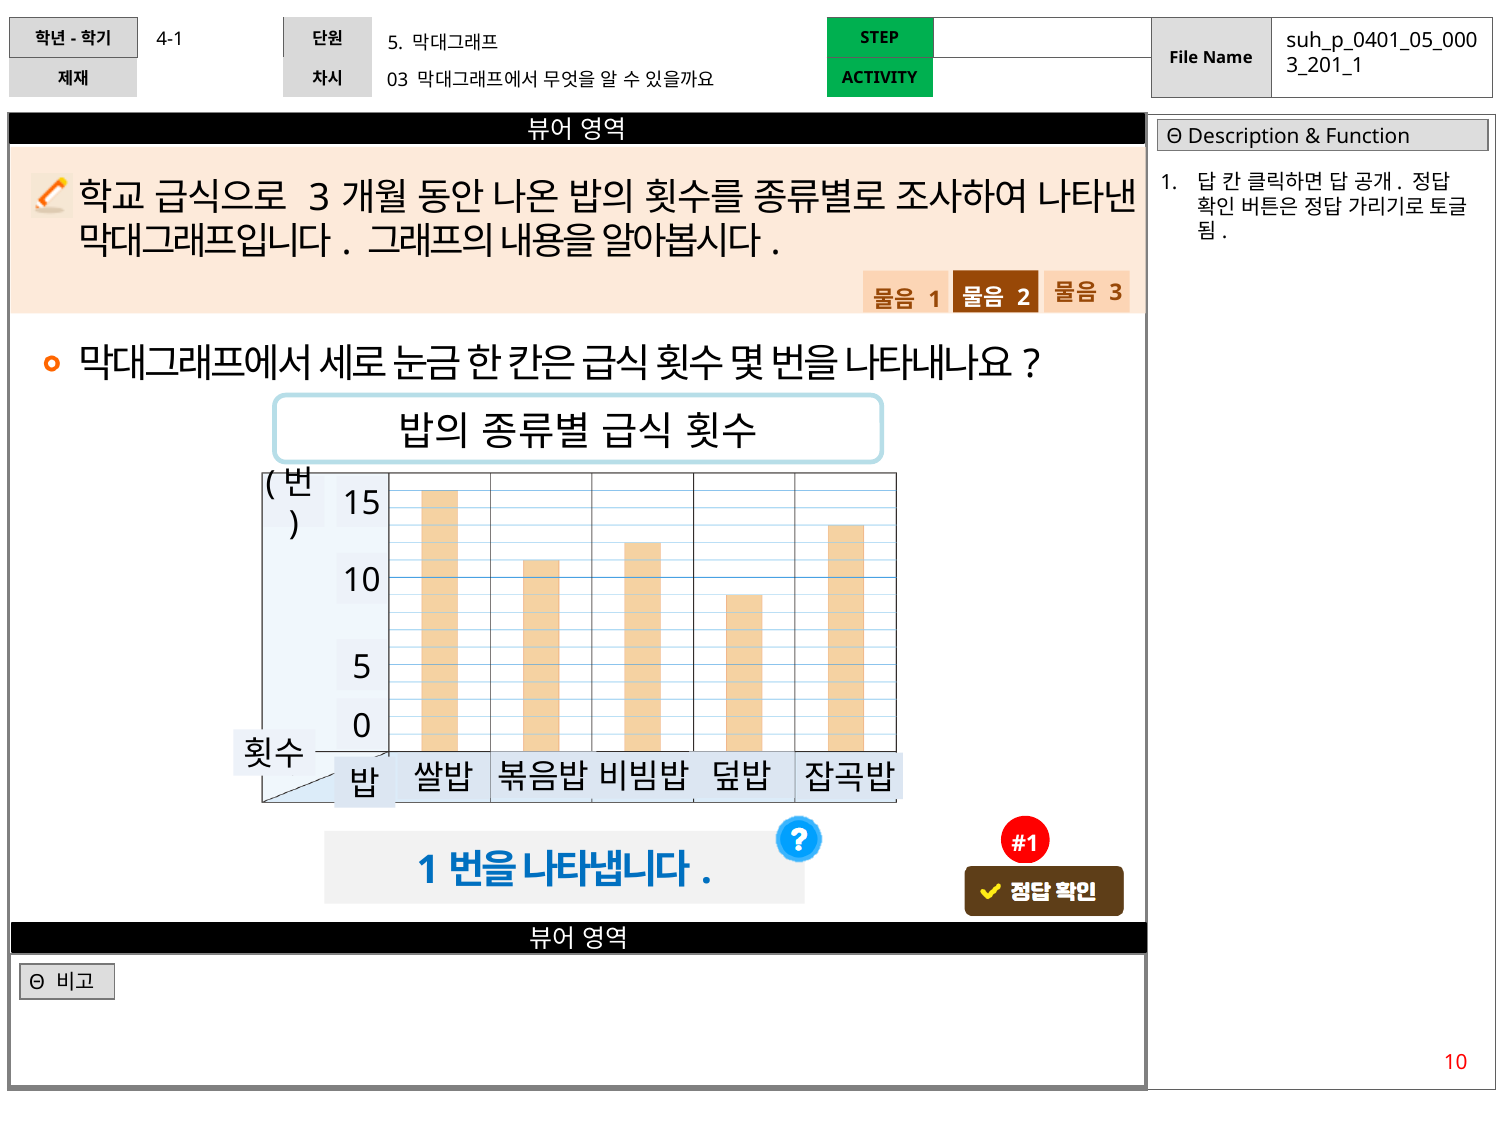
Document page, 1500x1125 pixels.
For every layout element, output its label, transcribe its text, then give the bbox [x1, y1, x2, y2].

text_box suh_p_0401_05_0003_201_1 [1271, 18, 1500, 84]
text_box 답 칸 클릭하면 답 공개. 정답 확인 버튼은 정답 가리기로 토글 됨. [1148, 160, 1500, 313]
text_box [233, 394, 904, 808]
table_header Θ Description & Function [1158, 120, 1487, 150]
text_box 물음 2 [947, 261, 1050, 318]
picture [963, 863, 1126, 918]
text_box 학교 급식으로 3개월 동안 나온 밥의 횟수를 종류별로 조사하여 나타낸 막대그래프입니다. 그래프의 내용을 알아봅시다. [63, 165, 1150, 270]
text_box [1145, 313, 1500, 326]
text_box 막대그래프에서 세로 눈금 한 칸은 급식 횟수 몇 번을 나타내나요? [63, 330, 1134, 393]
text_box 4-1 [141, 18, 284, 55]
text_box 물음 1 [859, 263, 969, 319]
text_box 1번을 나타냅니다. [324, 830, 805, 904]
text_box 물음 3 [1040, 256, 1150, 313]
picture [768, 810, 829, 869]
text_box #1 [998, 813, 1052, 862]
text_box [9, 145, 1148, 315]
text_box 03 막대그래프에서 무엇을 알 수 있을까요 [372, 60, 821, 96]
picture [40, 352, 61, 374]
picture [31, 173, 73, 218]
text_box 5. 막대그래프 [372, 23, 828, 48]
